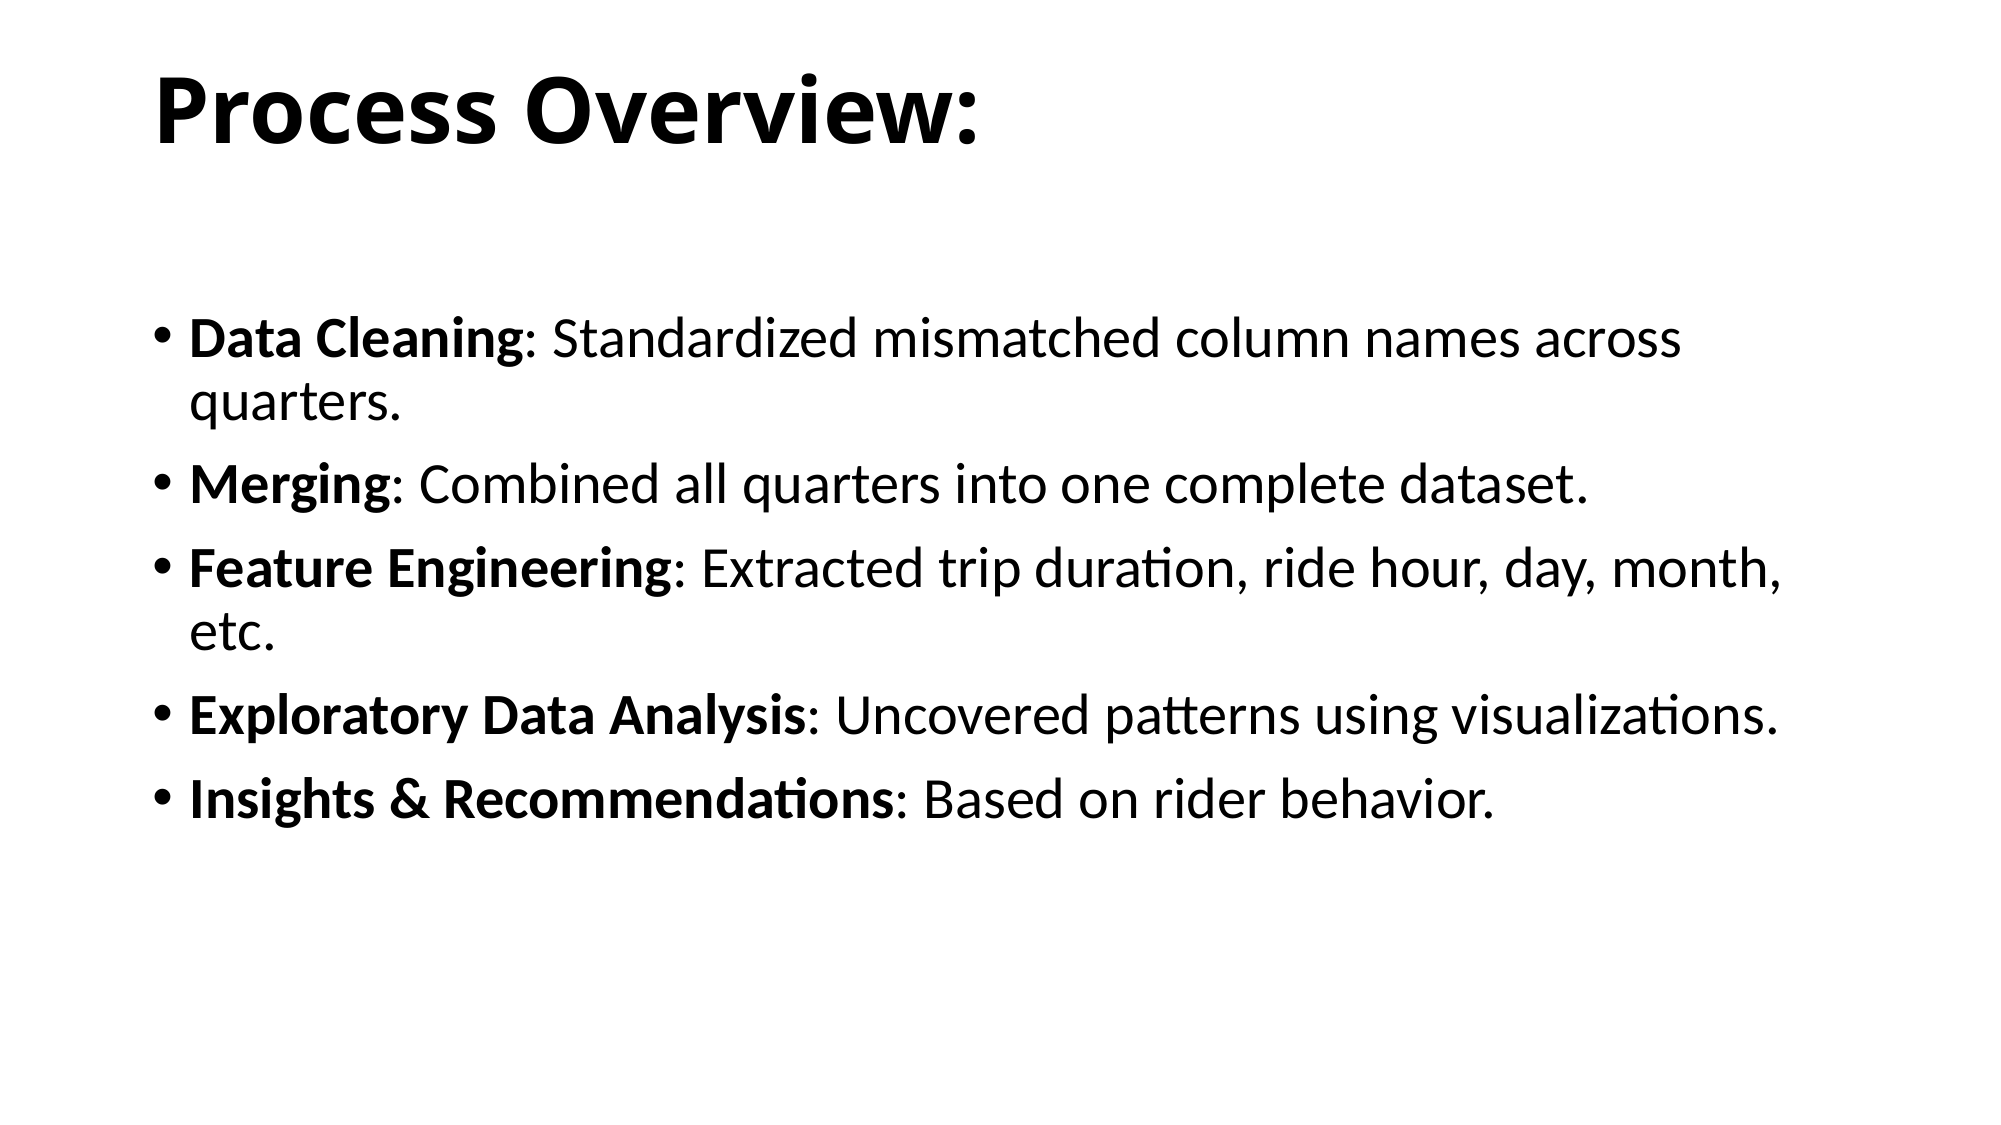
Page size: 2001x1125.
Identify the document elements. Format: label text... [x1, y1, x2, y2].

list Data Cleaning: Standardized mismatched column names across quarters. Merging: Combined all quarters into one complete dataset. Feature Engineering: Extracted trip duration, ride hour, day, month, etc. Exploratory Data Analysis: Uncovered patterns using visualizations. Insights & Recommendations: Based on rider behavior. [137, 299, 1863, 1014]
title Process Overview: [137, 59, 1863, 278]
